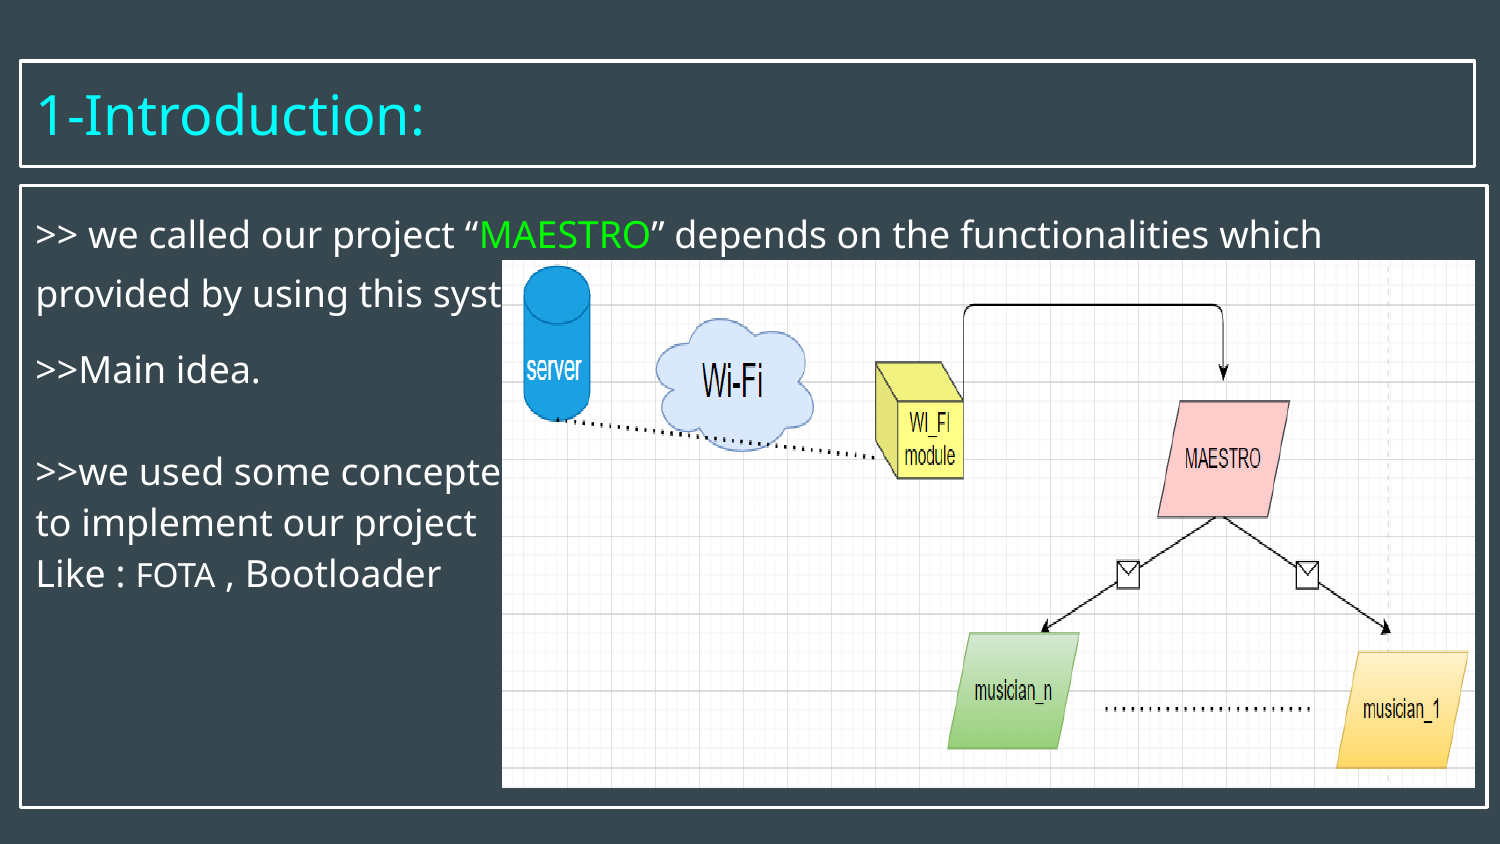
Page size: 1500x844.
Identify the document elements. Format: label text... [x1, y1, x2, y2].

title 1-Introduction: [20, 61, 1475, 167]
list >> we called our project “MAESTRO” depends on the functionalities which provided by using this system. >>Main idea. >>we used some conceptects to implement our project Like : FOTA , Bootloader [20, 185, 1487, 808]
picture [502, 260, 1476, 788]
